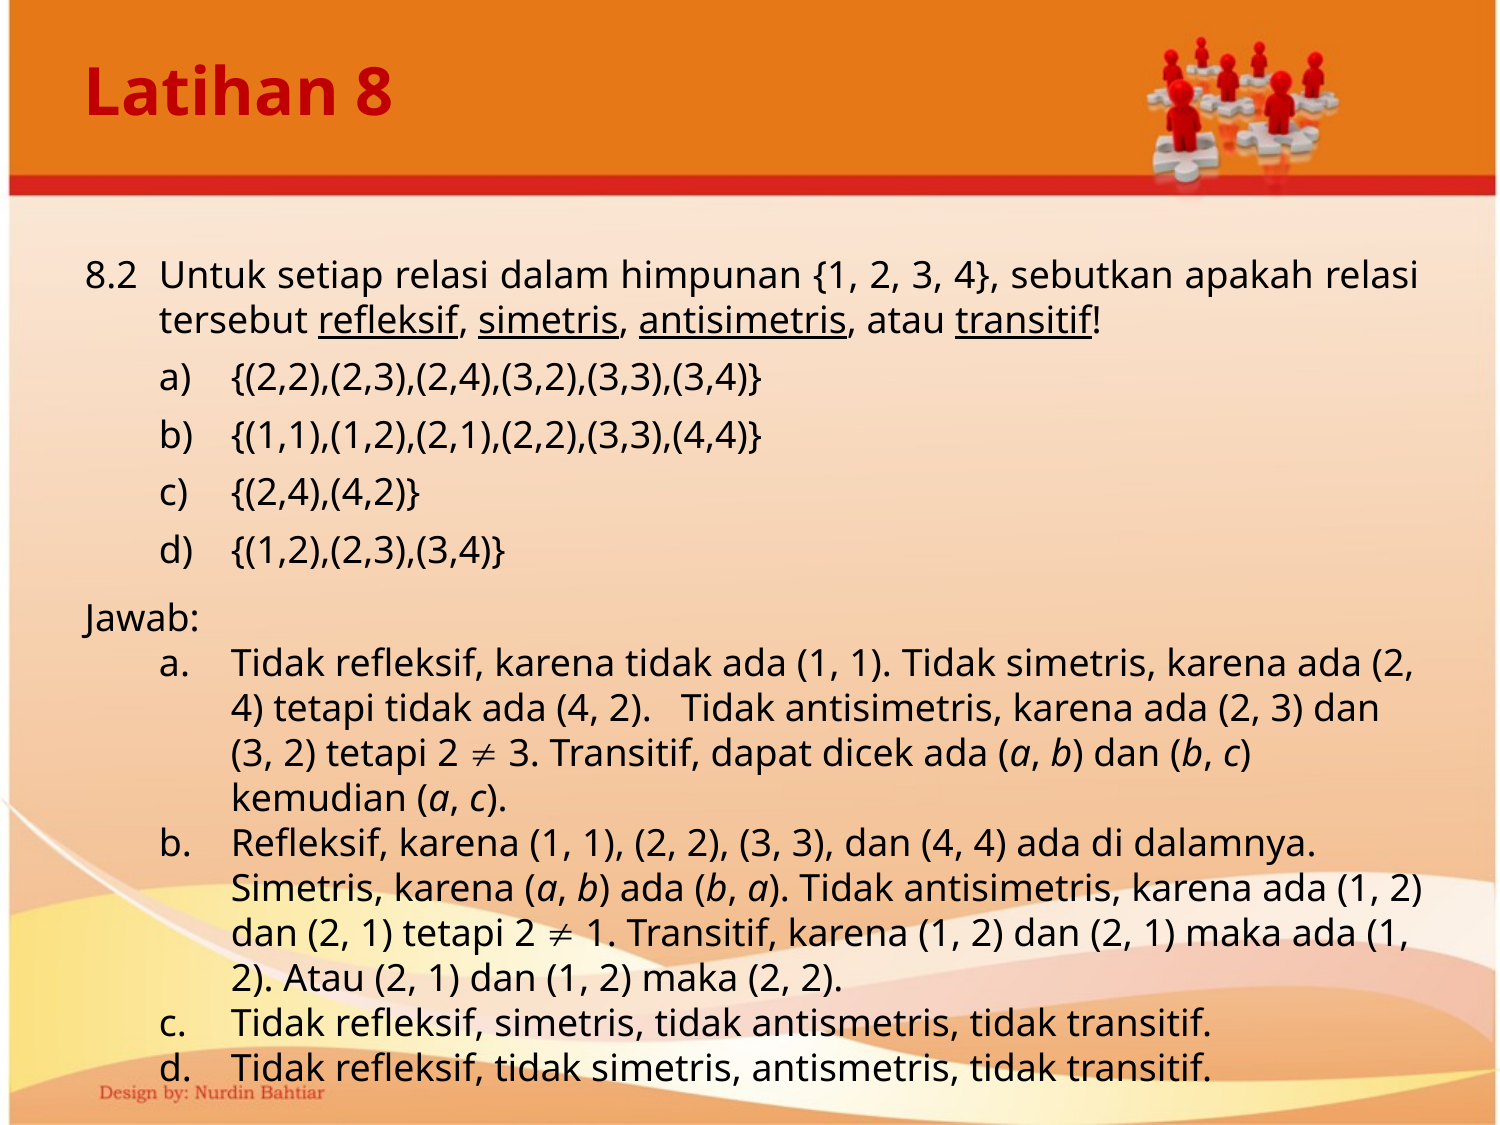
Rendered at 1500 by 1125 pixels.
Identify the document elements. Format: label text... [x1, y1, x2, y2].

text_box 8.2 Untuk setiap relasi dalam himpunan {1, 2, 3, 4}, sebutkan apakah relasi tersebut refleksif, simetris, antisimetris, atau transitif! {(2,2),(2,3),(2,4),(3,2),(3,3),(3,4)} {(1,1),(1,2),(2,1),(2,2),(3,3),(4,4)} {(2,4),(4,2)} {(1,2),(2,3),(3,4)} [70, 243, 1436, 579]
title Latihan 8 [70, 23, 1406, 160]
text_box Jawab: a. Tidak refleksif, karena tidak ada (1, 1). Tidak simetris, karena ada (2, 4) tetapi tidak ada (4, 2). Tidak antisimetris, karena ada (2, 3) dan (3, 2) tetapi 2  3. Transitif, dapat dicek ada (a, b) dan (b, c) kemudian (a, c). b. Refleksif, karena (1, 1), (2, 2), (3, 3), dan (4, 4) ada di dalamnya. Simetris, karena (a, b) ada (b, a). Tidak antisimetris, karena ada (1, 2) dan (2, 1) tetapi 2  1. Transitif, karena (1, 2) dan (2, 1) maka ada (1, 2). Atau (2, 1) dan (1, 2) maka (2, 2). c. Tidak refleksif, simetris, tidak antismetris, tidak transitif. d. Tidak refleksif, tidak simetris, antismetris, tidak transitif. [70, 586, 1447, 1096]
picture [0, 0, 1500, 1125]
